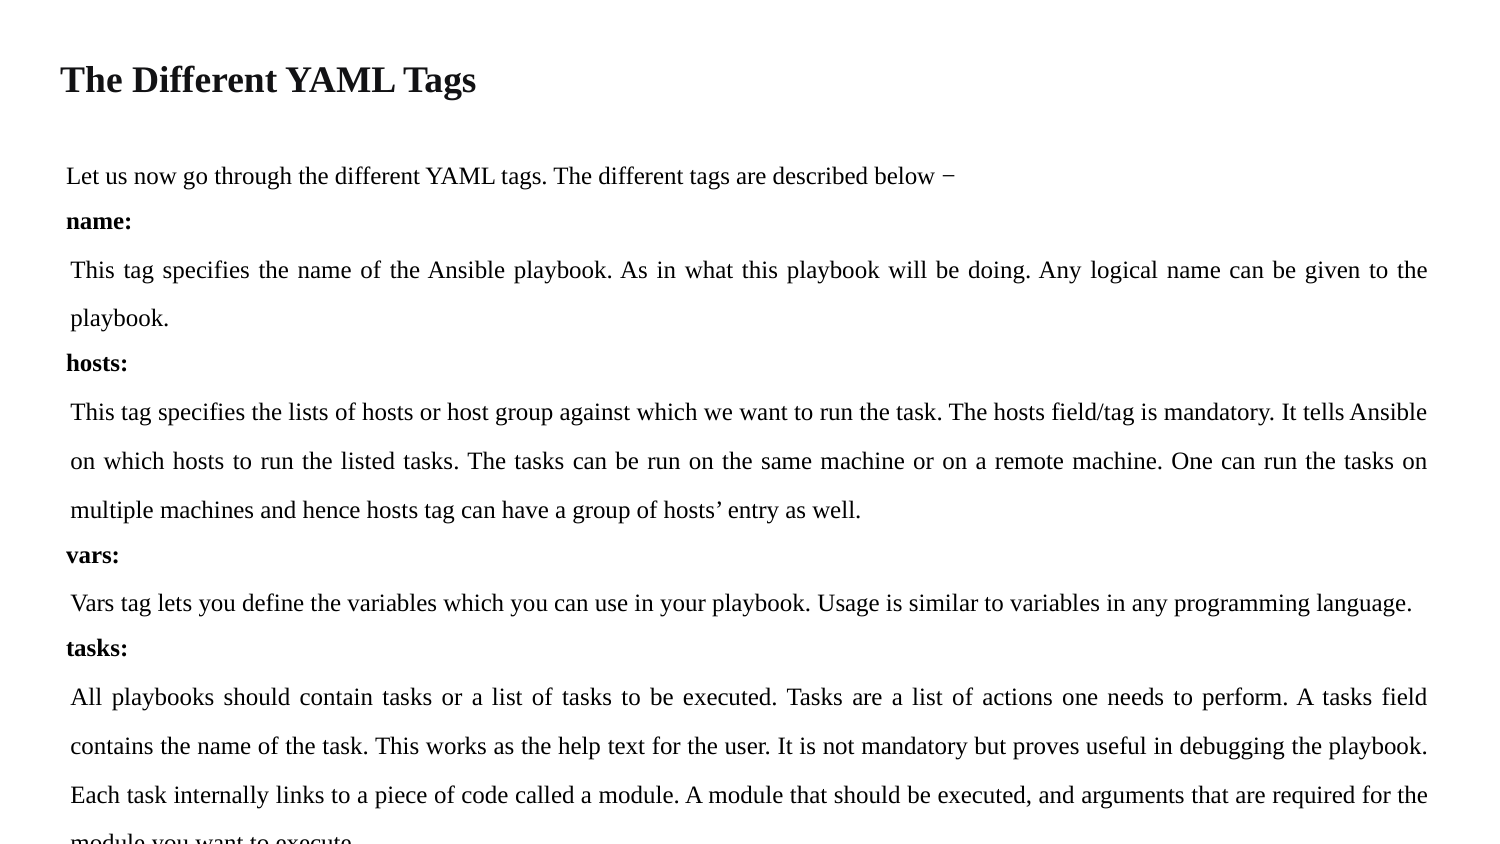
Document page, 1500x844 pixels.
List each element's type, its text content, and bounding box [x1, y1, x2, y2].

title The Different YAML Tags [45, 17, 1443, 112]
list Let us now go through the different YAML tags. The different tags are described below − name: This tag specifies the name of the Ansible playbook. As in what this playbook will be doing. Any logical name can be given to the playbook. hosts: This tag specifies the lists of hosts or host group against which we want to run the task. The hosts field/tag is mandatory. It tells Ansible on which hosts to run the listed tasks. The tasks can be run on the same machine or on a remote machine. One can run the tasks on multiple machines and hence hosts tag can have a group of hosts’ entry as well. vars: Vars tag lets you define the variables which you can use in your playbook. Usage is similar to variables in any programming language. tasks: All playbooks should contain tasks or a list of tasks to be executed. Tasks are a list of actions one needs to perform. A tasks field contains the name of the task. This works as the help text for the user. It is not mandatory but proves useful in debugging the playbook. Each task internally links to a piece of code called a module. A module that should be executed, and arguments that are required for the module you want to execute. [51, 125, 1449, 844]
